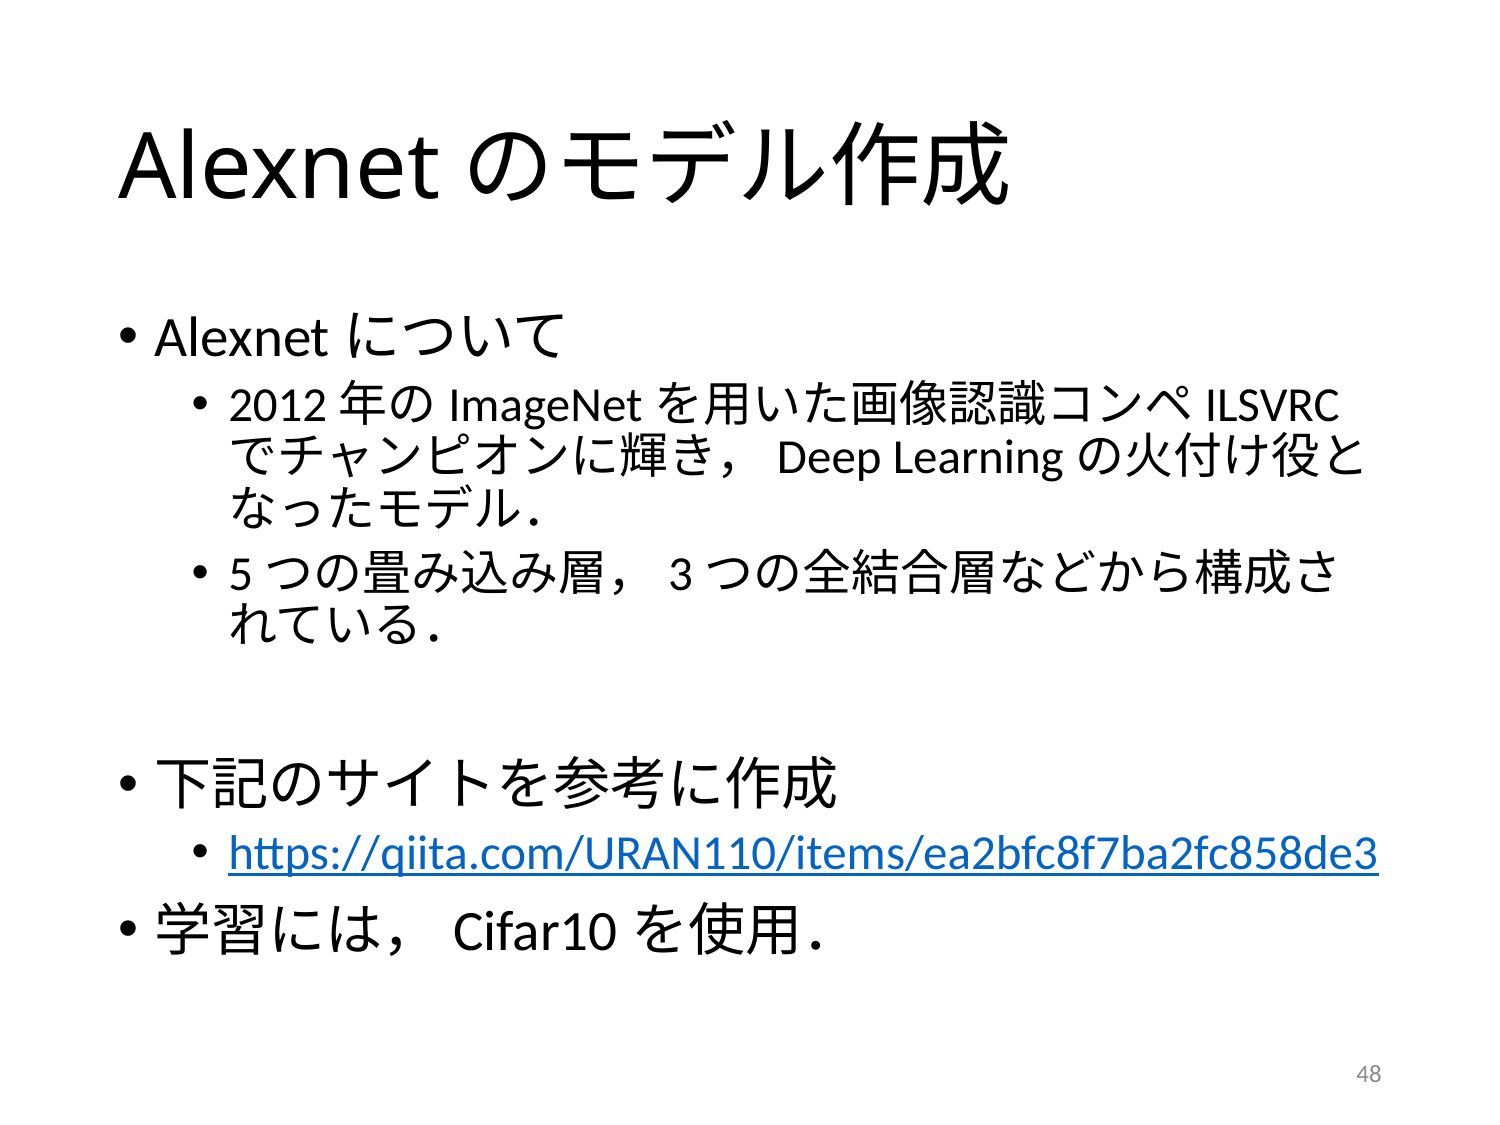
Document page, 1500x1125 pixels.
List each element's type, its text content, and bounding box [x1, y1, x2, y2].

slide_number 48 [1059, 1042, 1397, 1103]
list Alexnetについて 2012年のImageNetを用いた画像認識コンペILSVRCでチャンピオンに輝き，Deep Learningの火付け役となったモデル． 5つの畳み込み層，3つの全結合層などから構成されている． 下記のサイトを参考に作成 https://qiita.com/URAN110/items/ea2bfc8f7ba2fc858de3 学習には，Cifar10を使用． [103, 299, 1397, 1014]
title Alexnetのモデル作成 [103, 59, 1397, 278]
